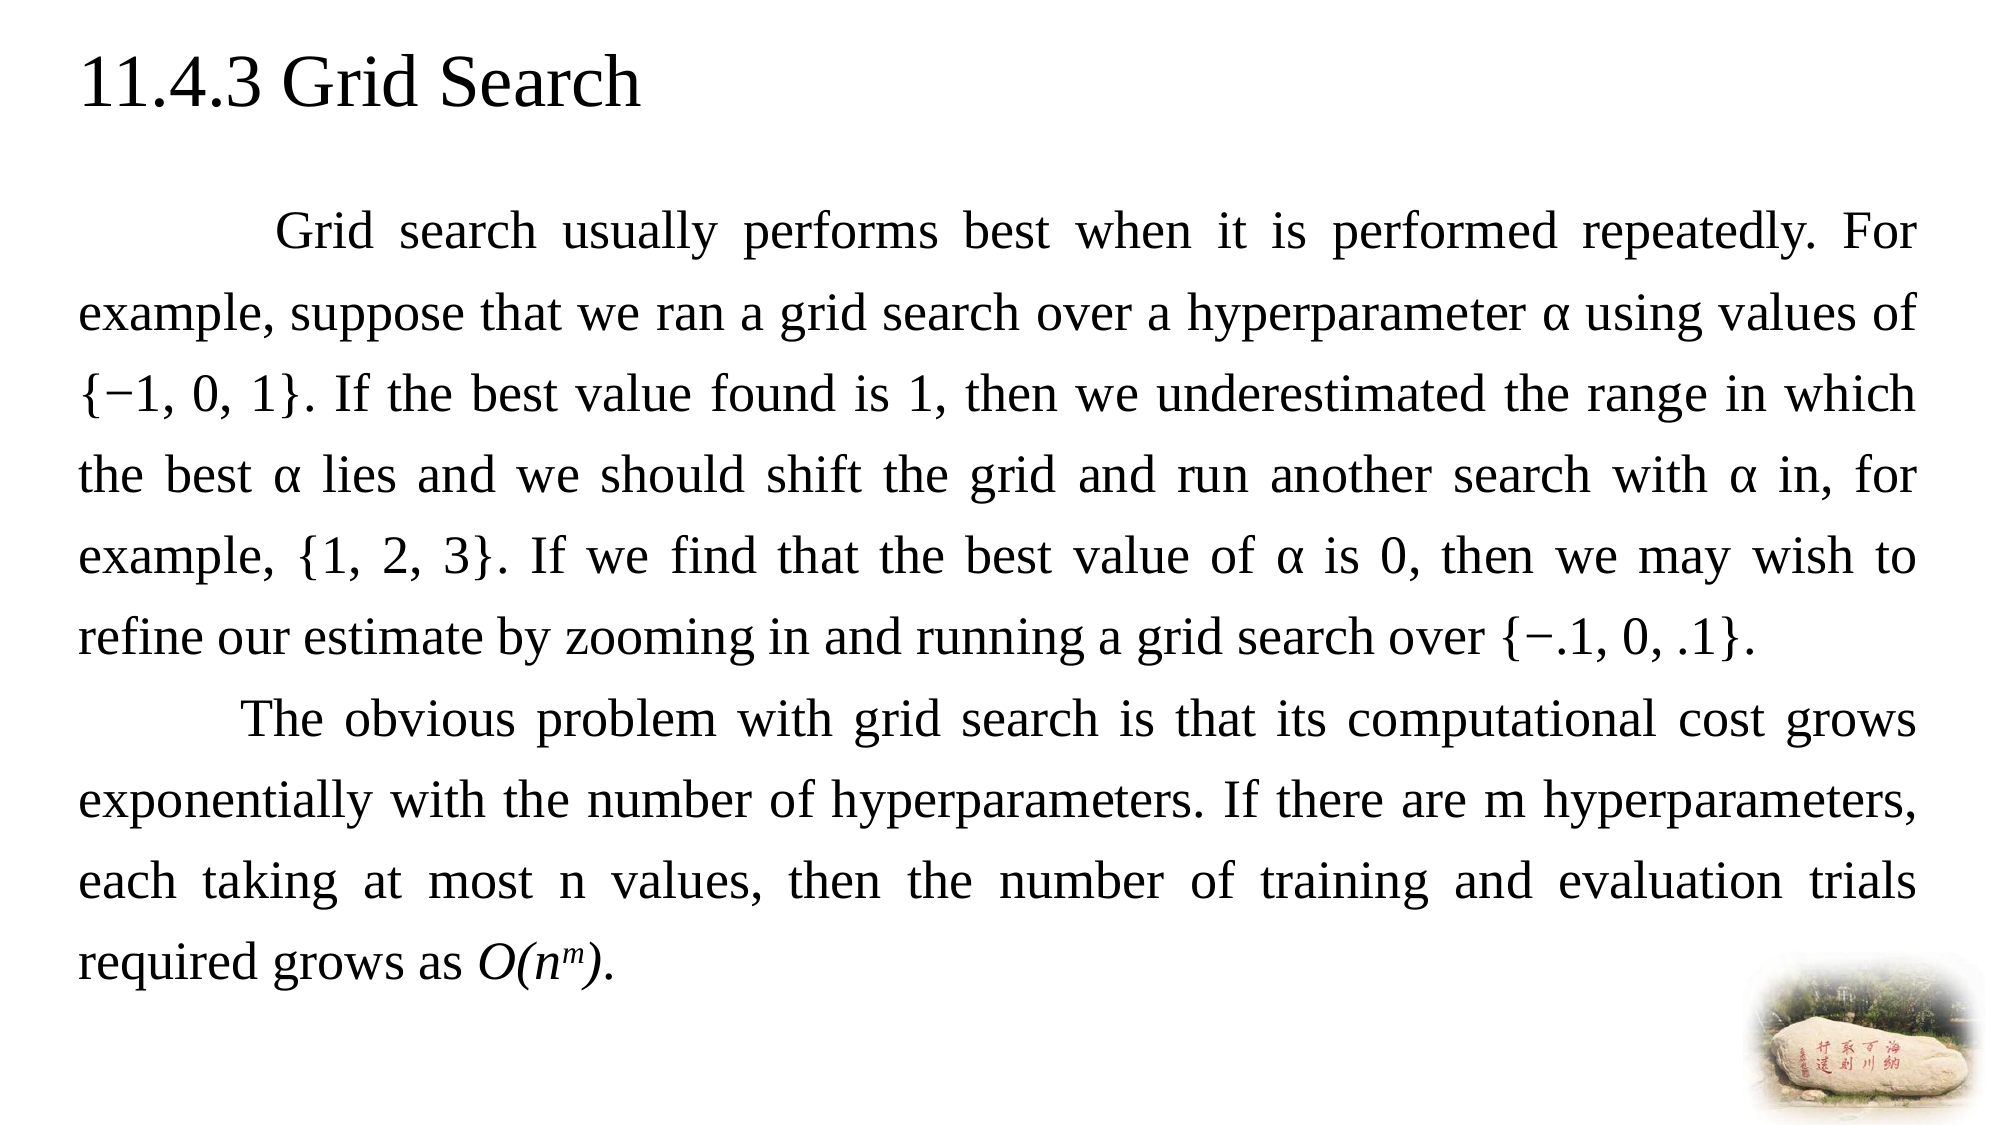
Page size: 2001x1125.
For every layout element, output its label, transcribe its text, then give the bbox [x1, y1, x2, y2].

picture [1743, 948, 1988, 1125]
title 11.4.3 Grid Search [63, 21, 1936, 142]
list Grid search usually performs best when it is performed repeatedly. For example, suppose that we ran a grid search over a hyperparameter α using values of {−1, 0, 1}. If the best value found is 1, then we underestimated the range in which the best α lies and we should shift the grid and run another search with α in, for example, {1, 2, 3}. If we find that the best value of α is 0, then we may wish to refine our estimate by zooming in and running a grid search over {−.1, 0, .1}. The obvious problem with grid search is that its computational cost grows exponentially with the number of hyperparameters. If there are m hyperparameters, each taking at most n values, then the number of training and evaluation trials required grows as O(nm). [63, 171, 1936, 1014]
